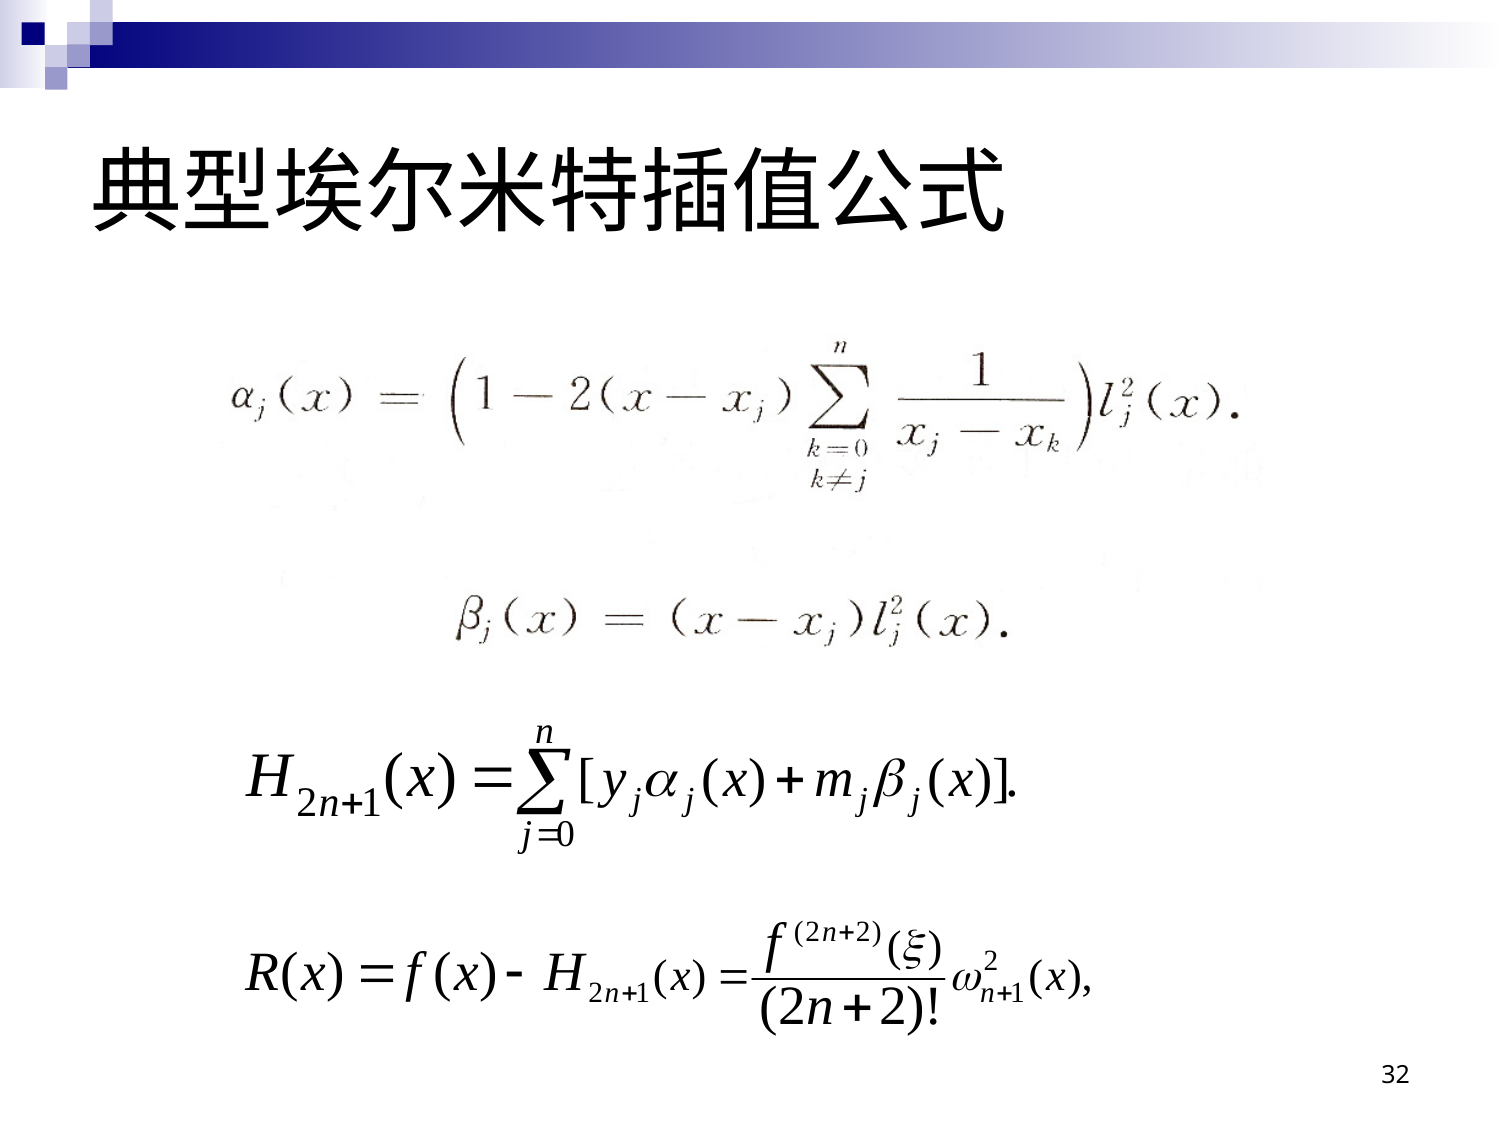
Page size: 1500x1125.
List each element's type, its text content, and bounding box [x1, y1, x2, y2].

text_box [237, 912, 1101, 1046]
title 典型埃尔米特插值公式 [75, 75, 1425, 300]
picture [199, 324, 1263, 663]
slide_number 32 [1074, 1024, 1426, 1101]
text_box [237, 712, 1026, 865]
